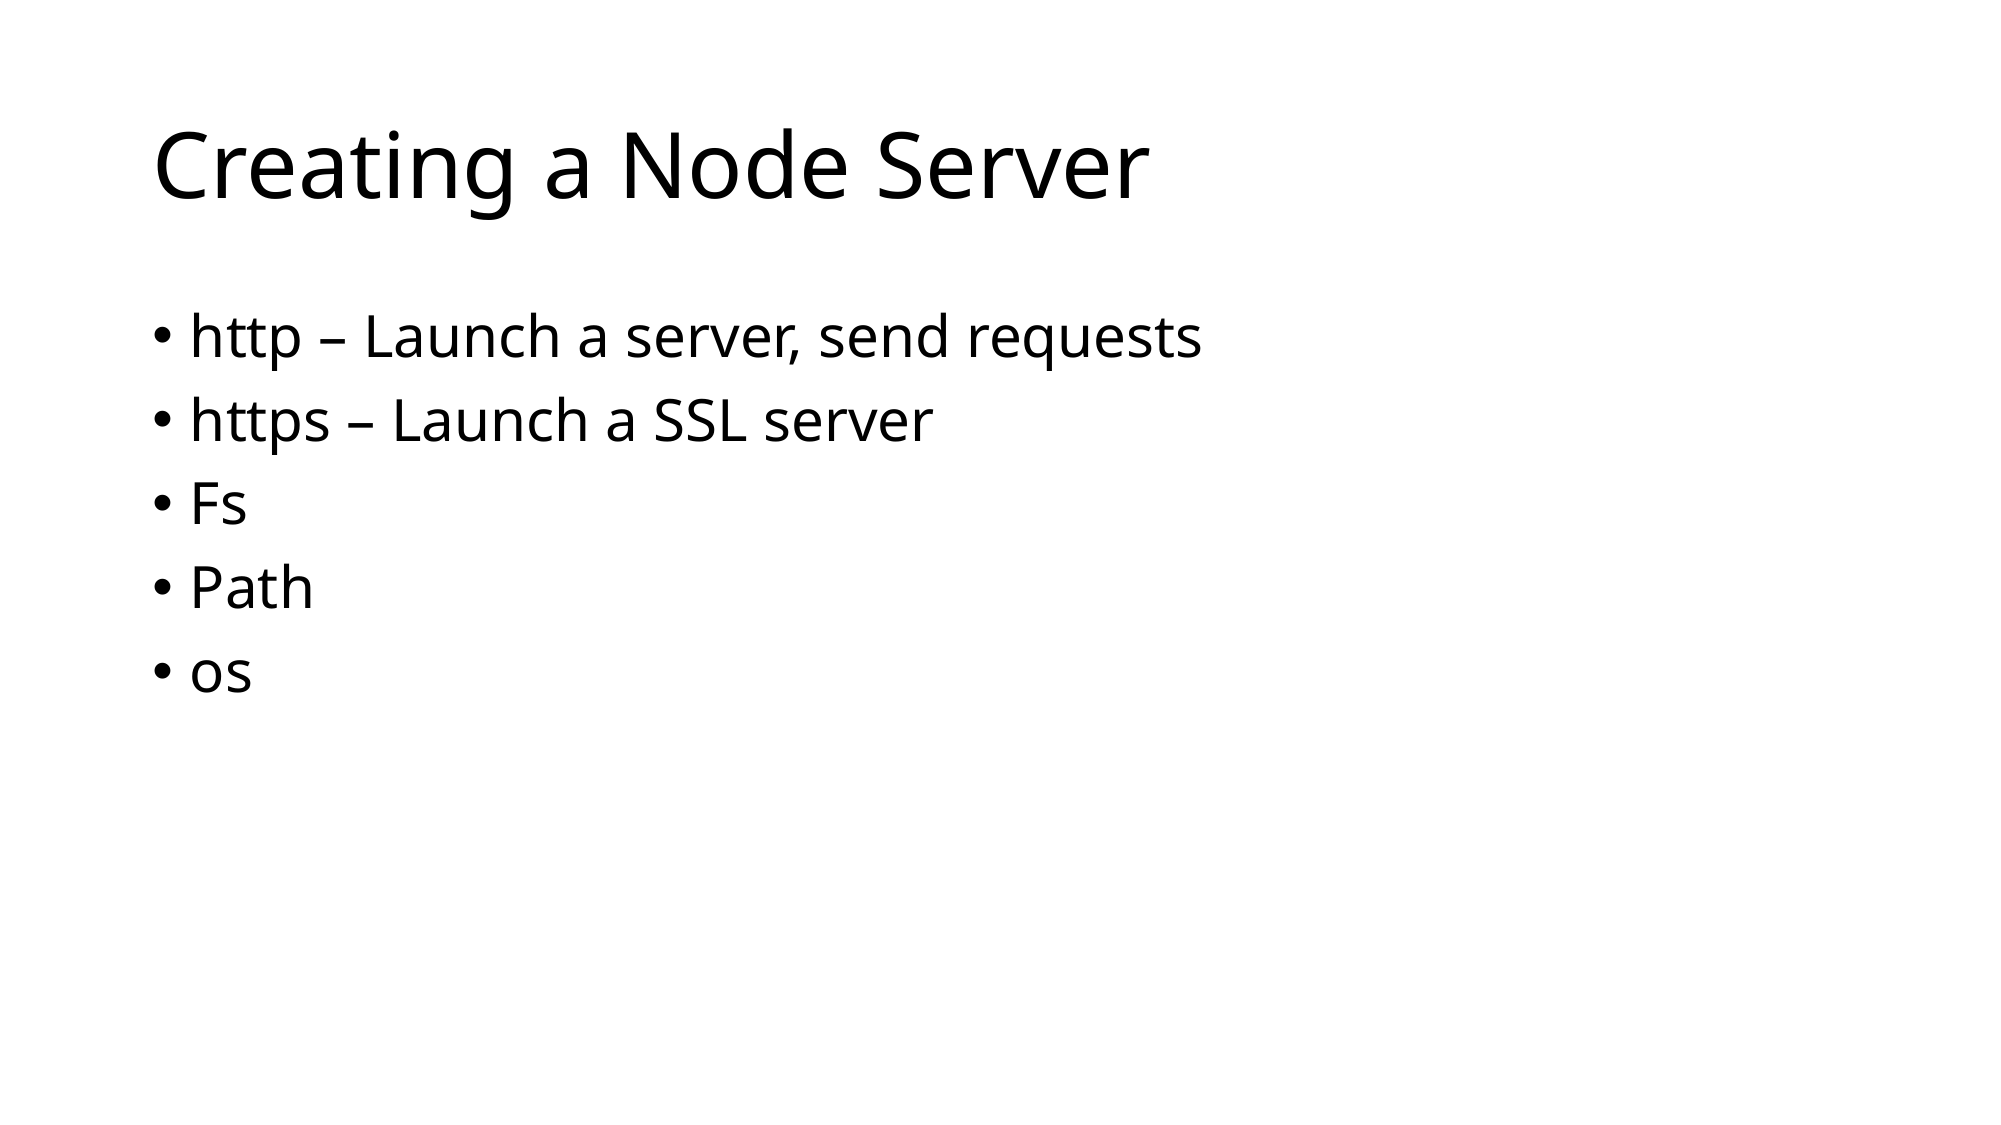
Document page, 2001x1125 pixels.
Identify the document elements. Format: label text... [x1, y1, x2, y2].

list http – Launch a server, send requests https – Launch a SSL server Fs Path os [137, 299, 1863, 1014]
title Creating a Node Server [137, 59, 1863, 278]
